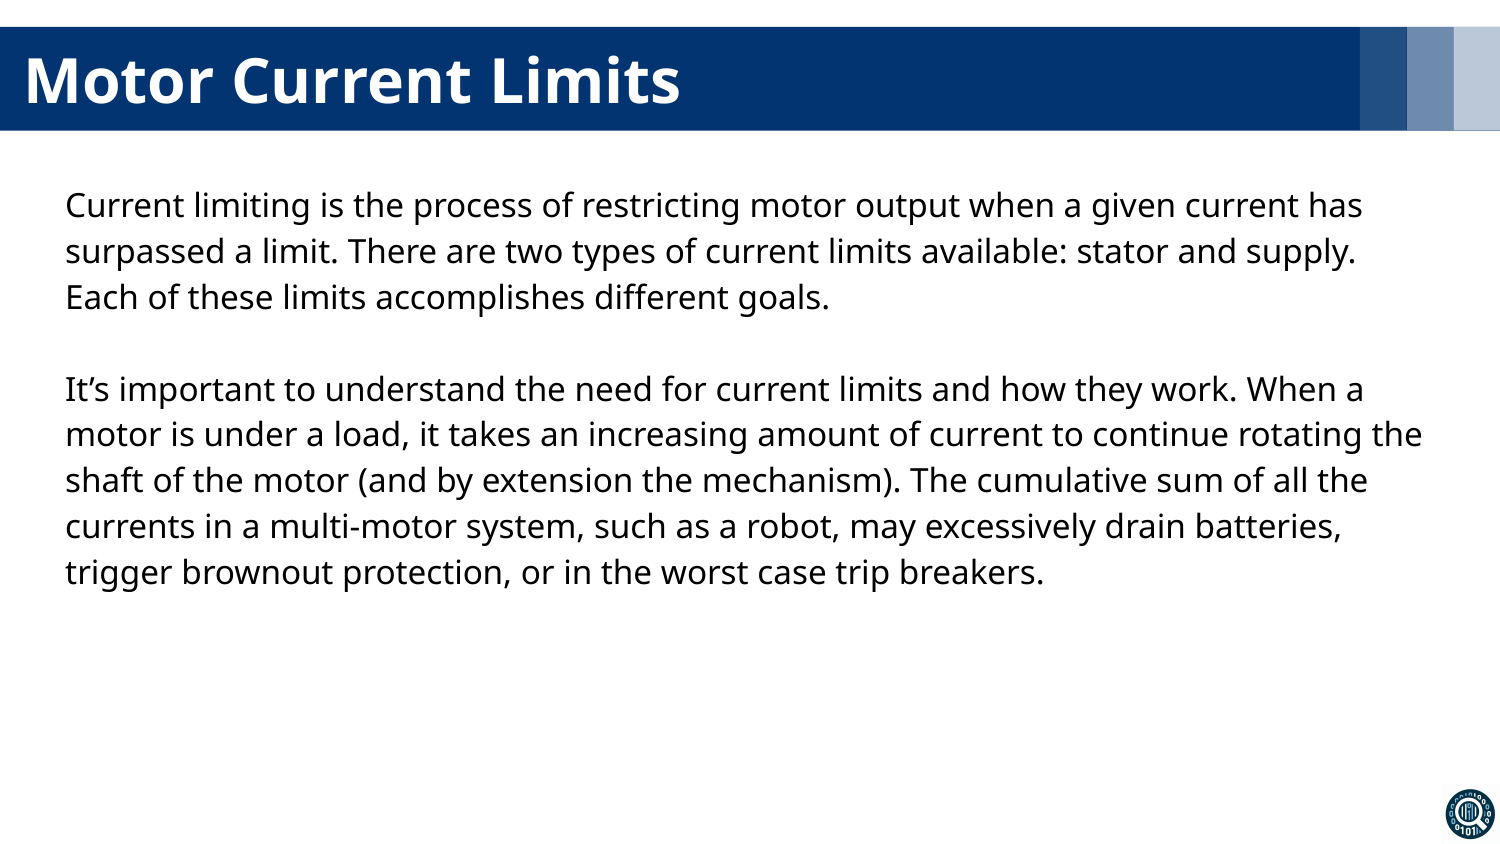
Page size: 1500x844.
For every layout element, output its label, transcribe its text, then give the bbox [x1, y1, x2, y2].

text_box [0, 26, 1500, 132]
picture [1441, 784, 1500, 844]
text_box Current limiting is the process of restricting motor output when a given current has surpassed a limit. There are two types of current limits available: stator and supply. Each of these limits accomplishes different goals. It’s important to understand the need for current limits and how they work. When a motor is under a load, it takes an increasing amount of current to continue rotating the shaft of the motor (and by extension the mechanism). The cumulative sum of all the currents in a multi-motor system, such as a robot, may excessively drain batteries, trigger brownout protection, or in the worst case trip breakers. [50, 163, 1442, 758]
